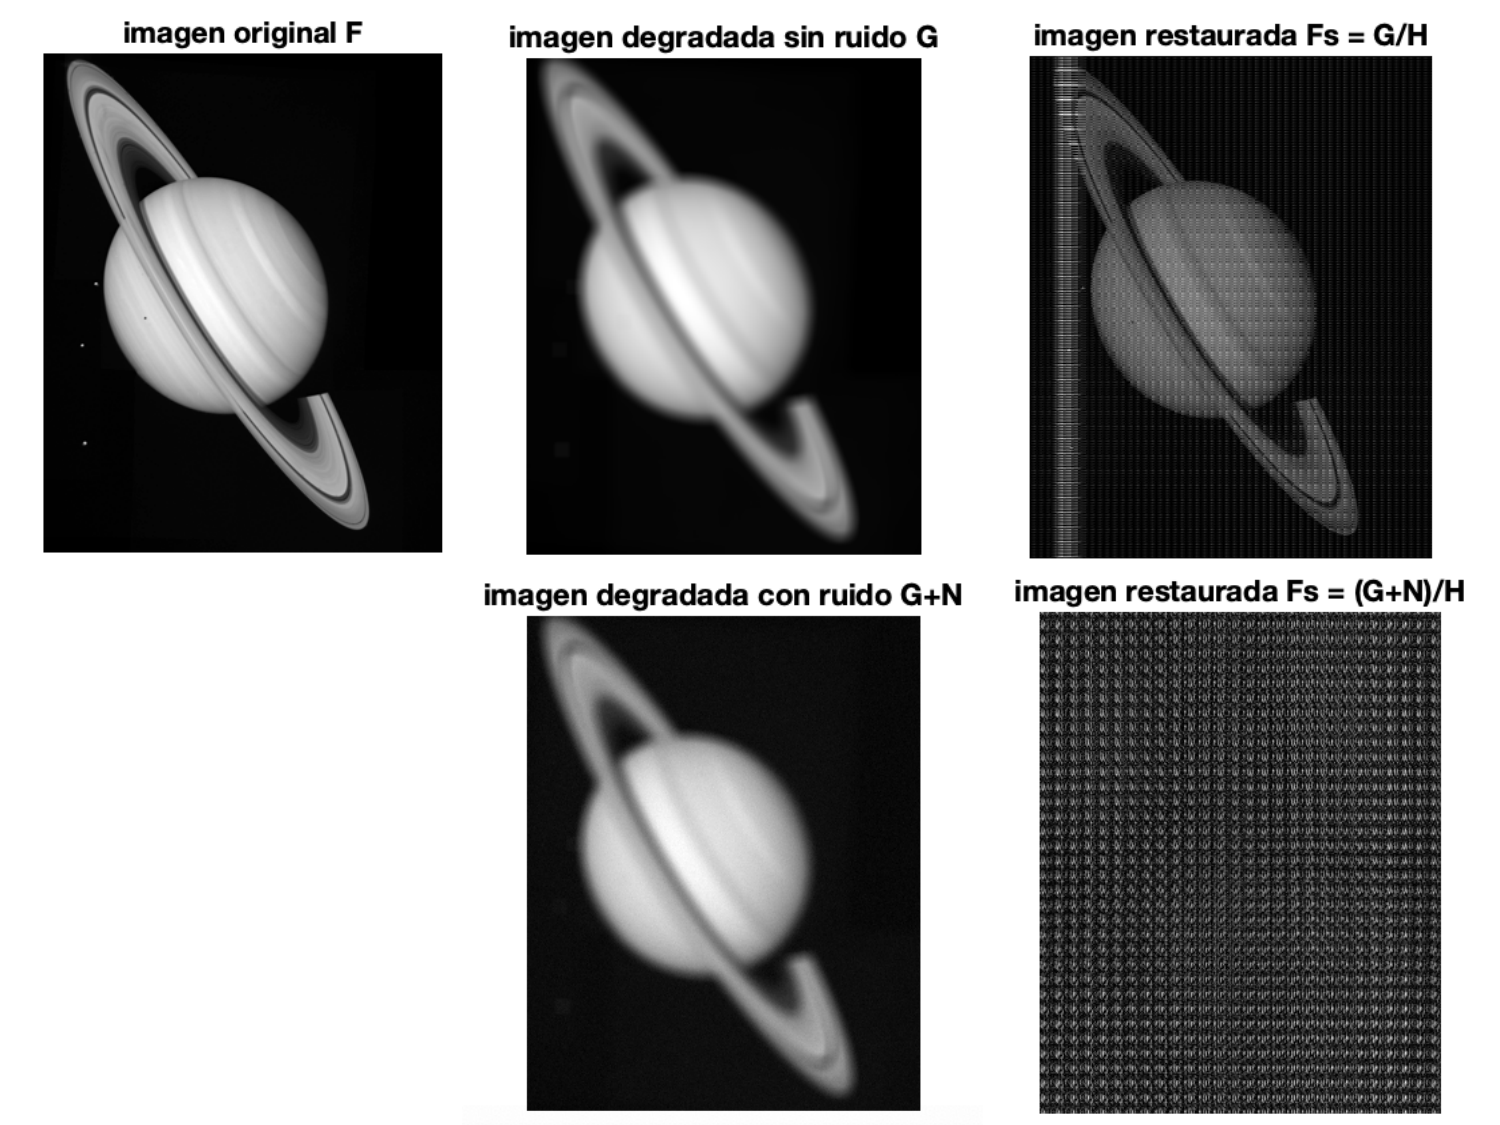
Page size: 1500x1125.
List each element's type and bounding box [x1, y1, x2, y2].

picture [462, 8, 983, 1125]
picture [996, 12, 1493, 1125]
picture [24, 7, 461, 574]
